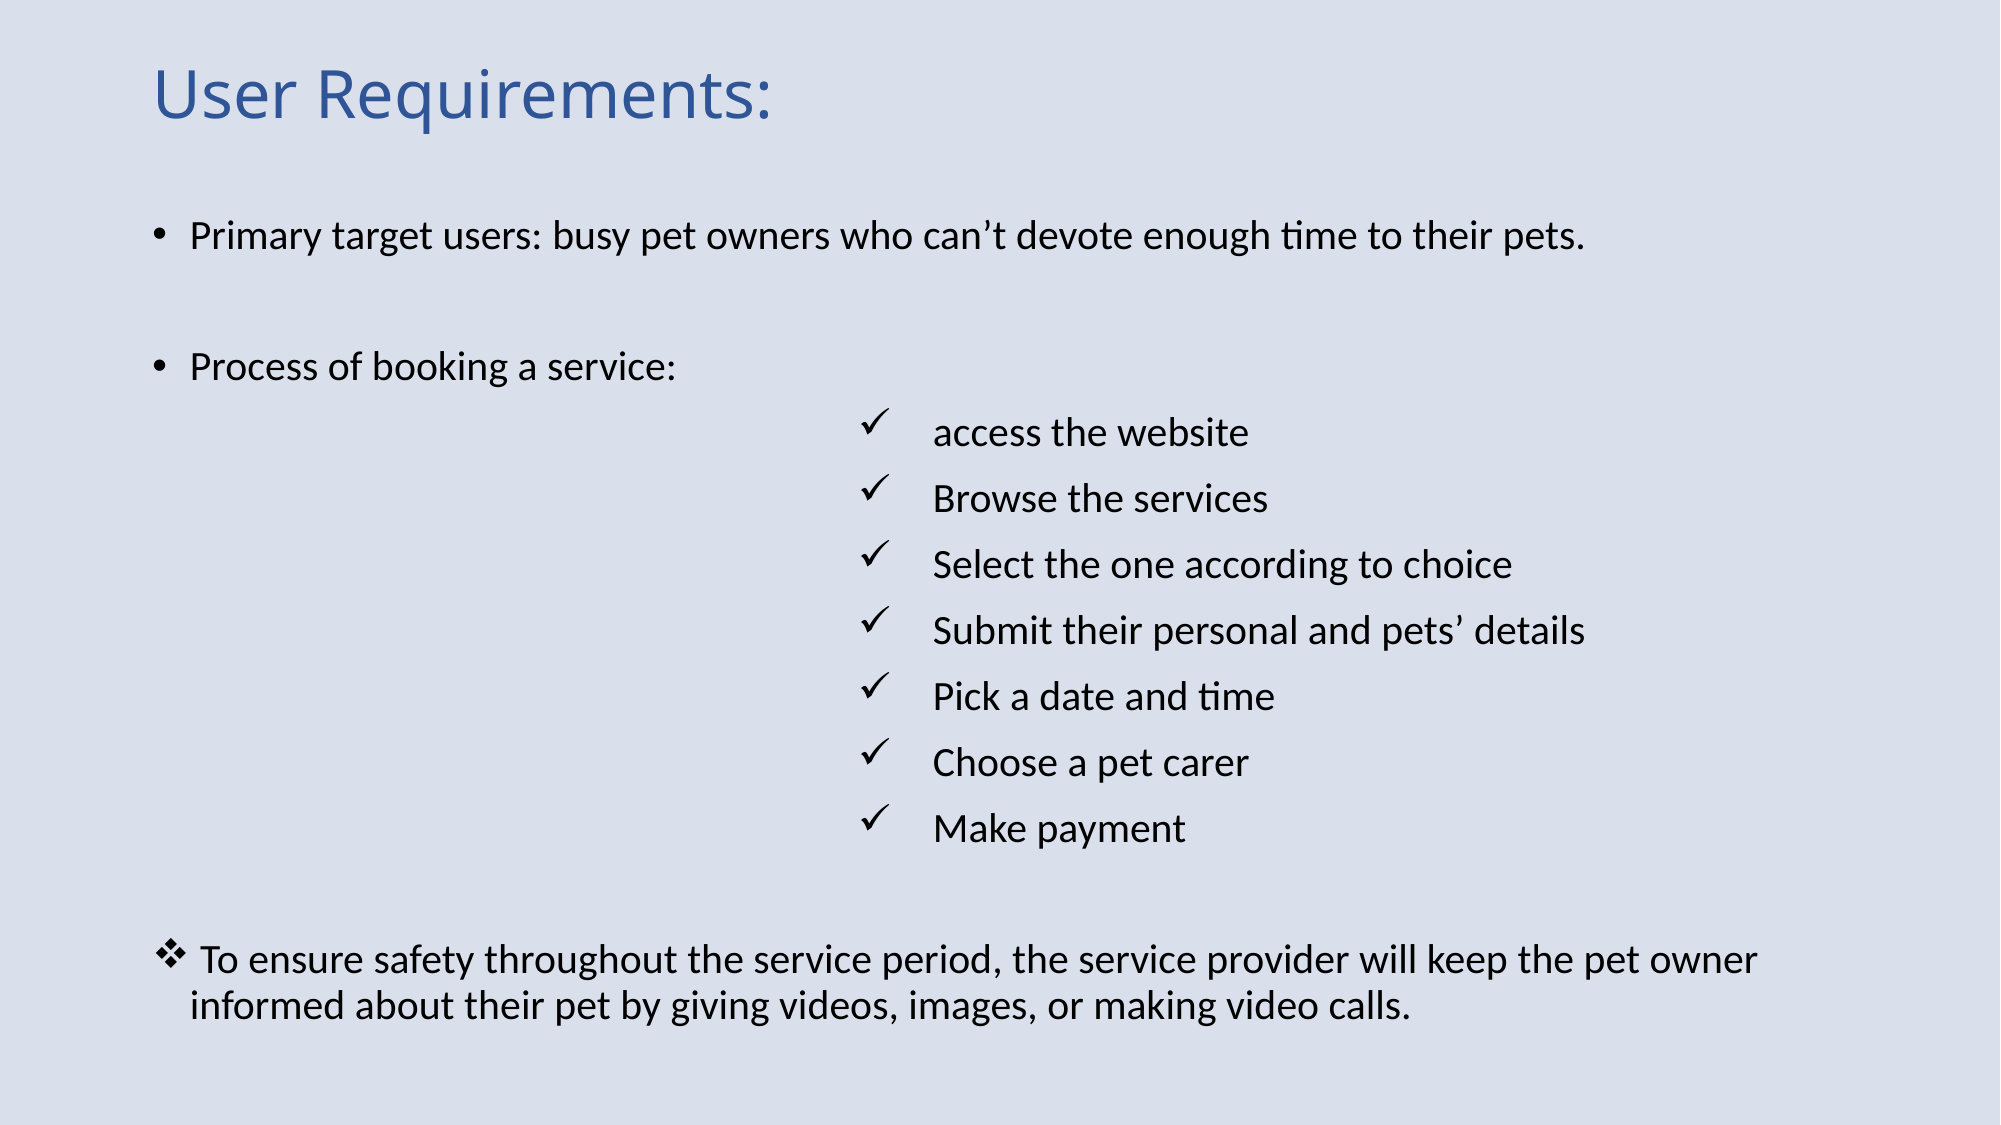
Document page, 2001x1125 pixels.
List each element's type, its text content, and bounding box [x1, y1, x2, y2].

title User Requirements: [137, 18, 1863, 176]
list Primary target users: busy pet owners who can’t devote enough time to their pets. Process of booking a service: access the website Browse the services Select the one according to choice Submit their personal and pets’ details Pick a date and time Choose a pet carer Make payment To ensure safety throughout the service period, the service provider will keep the pet owner informed about their pet by giving videos, images, or making video calls. [137, 205, 1863, 1081]
